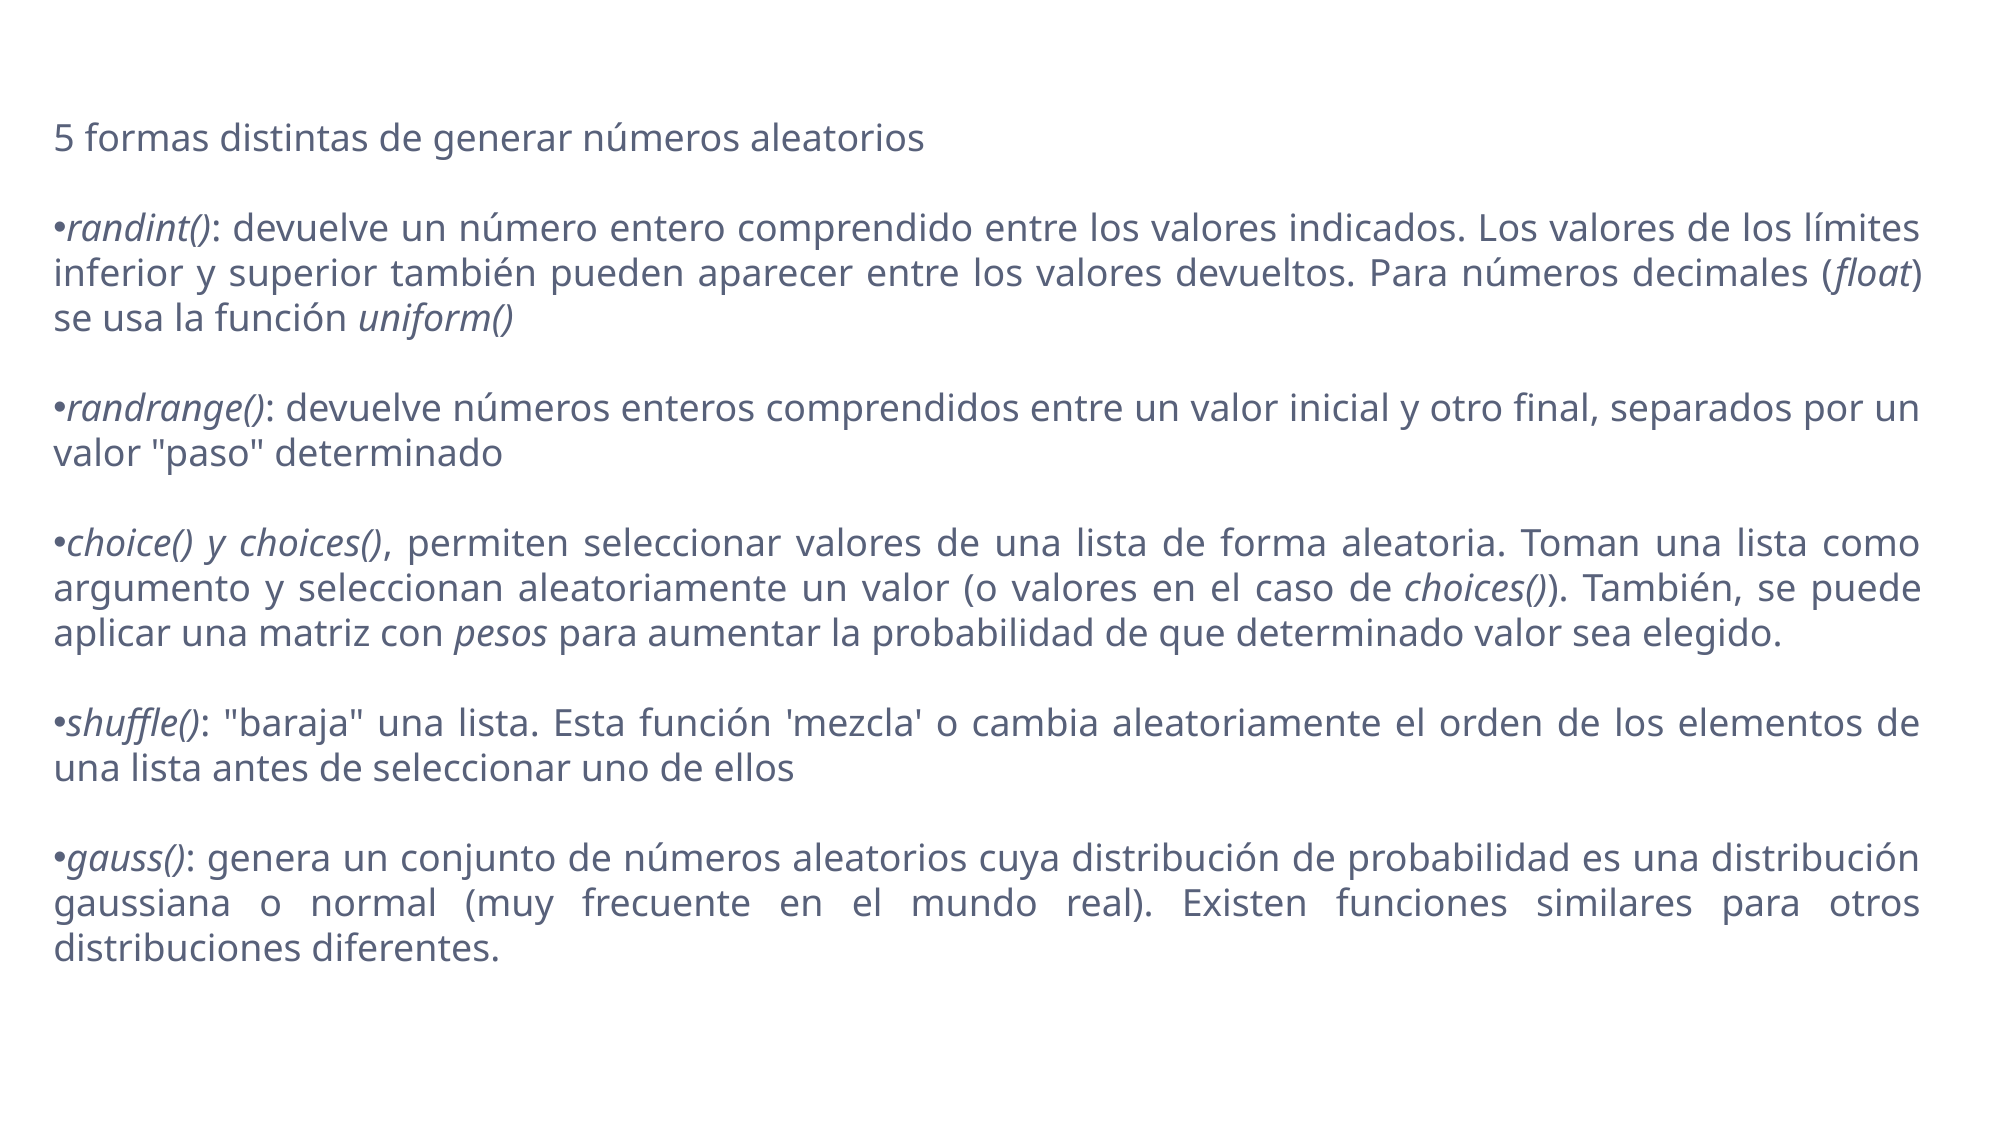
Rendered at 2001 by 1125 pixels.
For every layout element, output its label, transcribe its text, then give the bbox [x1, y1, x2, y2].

text_box 5 formas distintas de generar números aleatorios randint(): devuelve un número entero comprendido entre los valores indicados. Los valores de los límites inferior y superior también pueden aparecer entre los valores devueltos. Para números decimales (float) se usa la función uniform() randrange(): devuelve números enteros comprendidos entre un valor inicial y otro final, separados por un valor "paso" determinado choice() y choices(), permiten seleccionar valores de una lista de forma aleatoria. Toman una lista como argumento y seleccionan aleatoriamente un valor (o valores en el caso de choices()). También, se puede aplicar una matriz con pesos para aumentar la probabilidad de que determinado valor sea elegido. shuffle(): "baraja" una lista. Esta función 'mezcla' o cambia aleatoriamente el orden de los elementos de una lista antes de seleccionar uno de ellos gauss(): genera un conjunto de números aleatorios cuya distribución de probabilidad es una distribución gaussiana o normal (muy frecuente en el mundo real). Existen funciones similares para otros distribuciones diferentes. [38, 106, 1938, 977]
